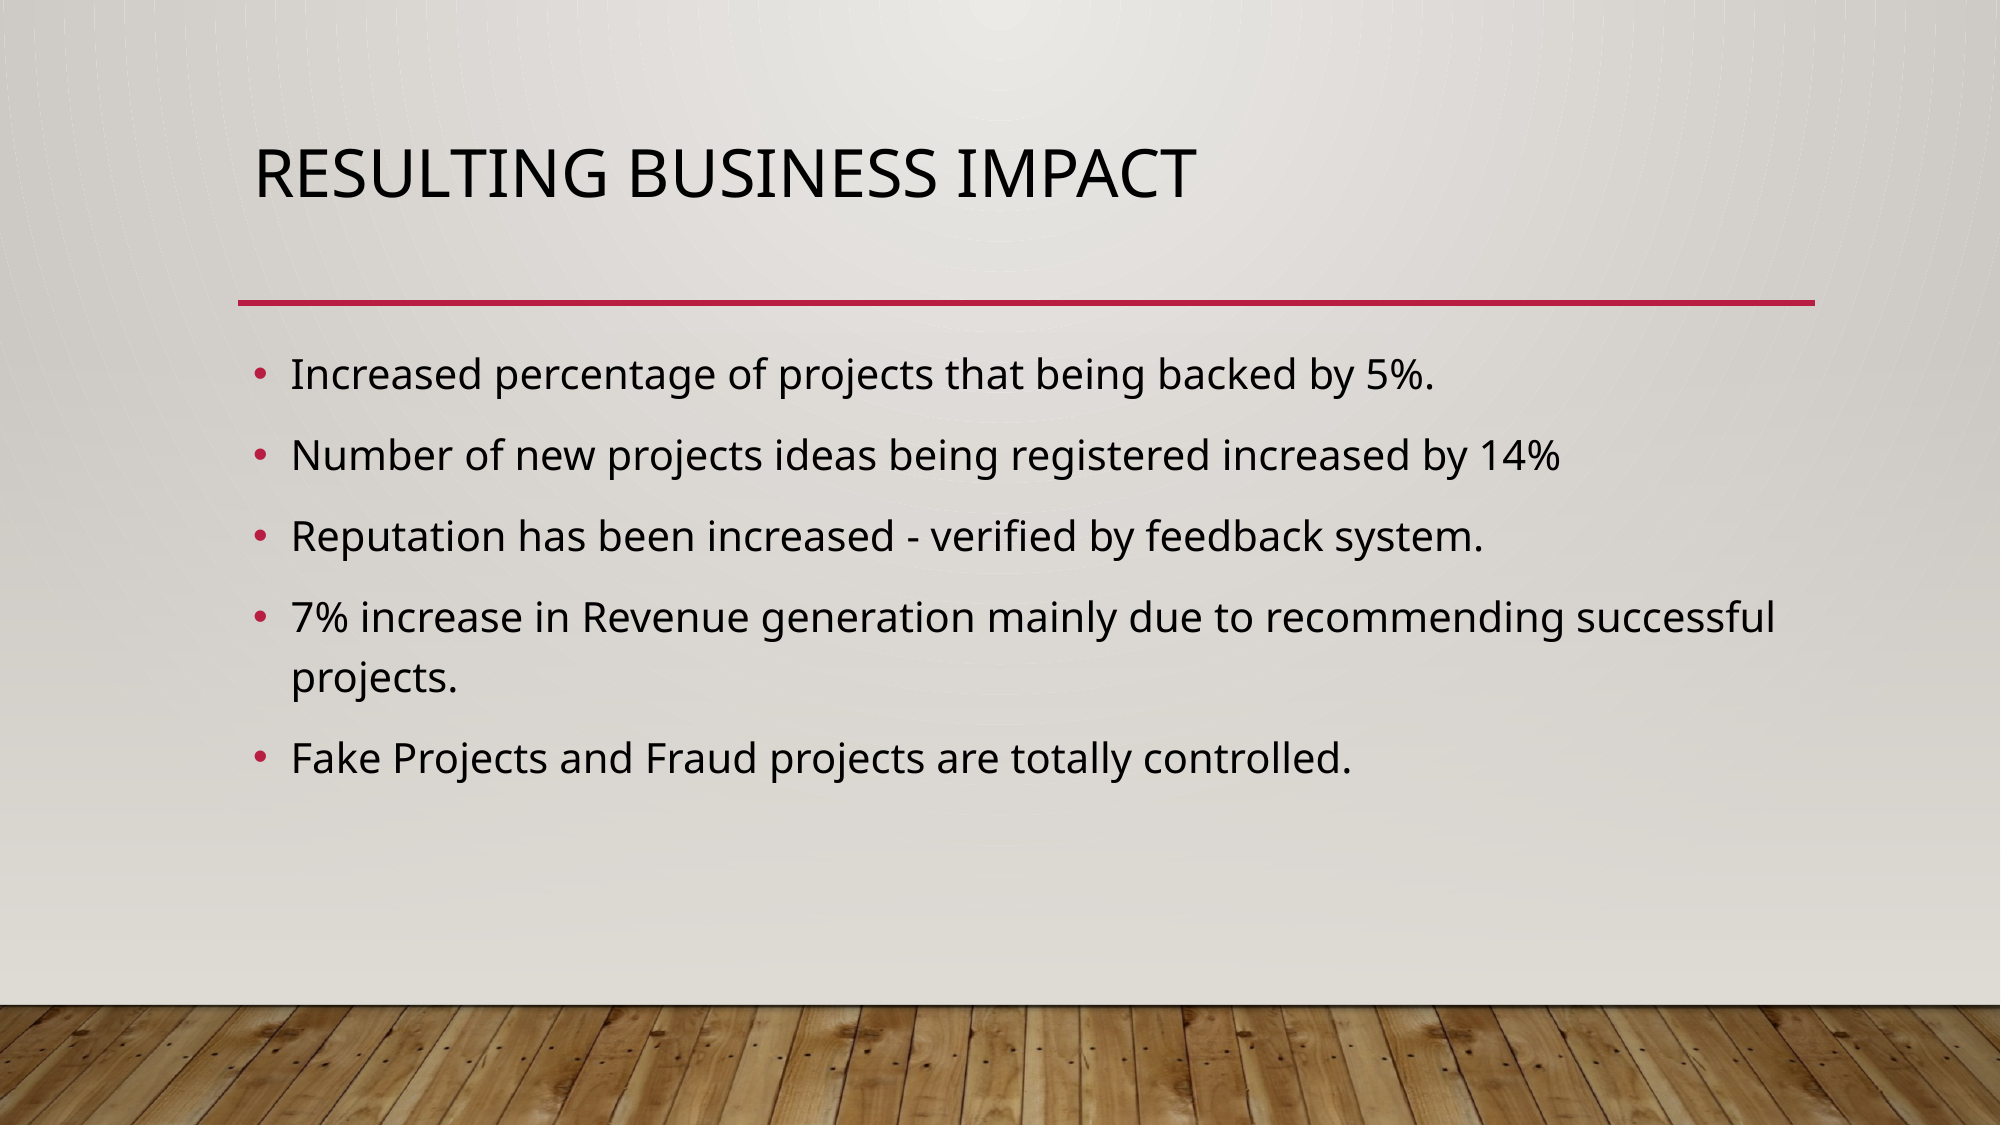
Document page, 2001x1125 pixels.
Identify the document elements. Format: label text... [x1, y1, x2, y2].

picture [0, 1005, 2000, 1125]
list Increased percentage of projects that being backed by 5%. Number of new projects ideas being registered increased by 14% Reputation has been increased - verified by feedback system. 7% increase in Revenue generation mainly due to recommending successful projects. Fake Projects and Fraud projects are totally controlled. [238, 330, 1814, 897]
title Resulting Business Impact [238, 131, 1814, 305]
